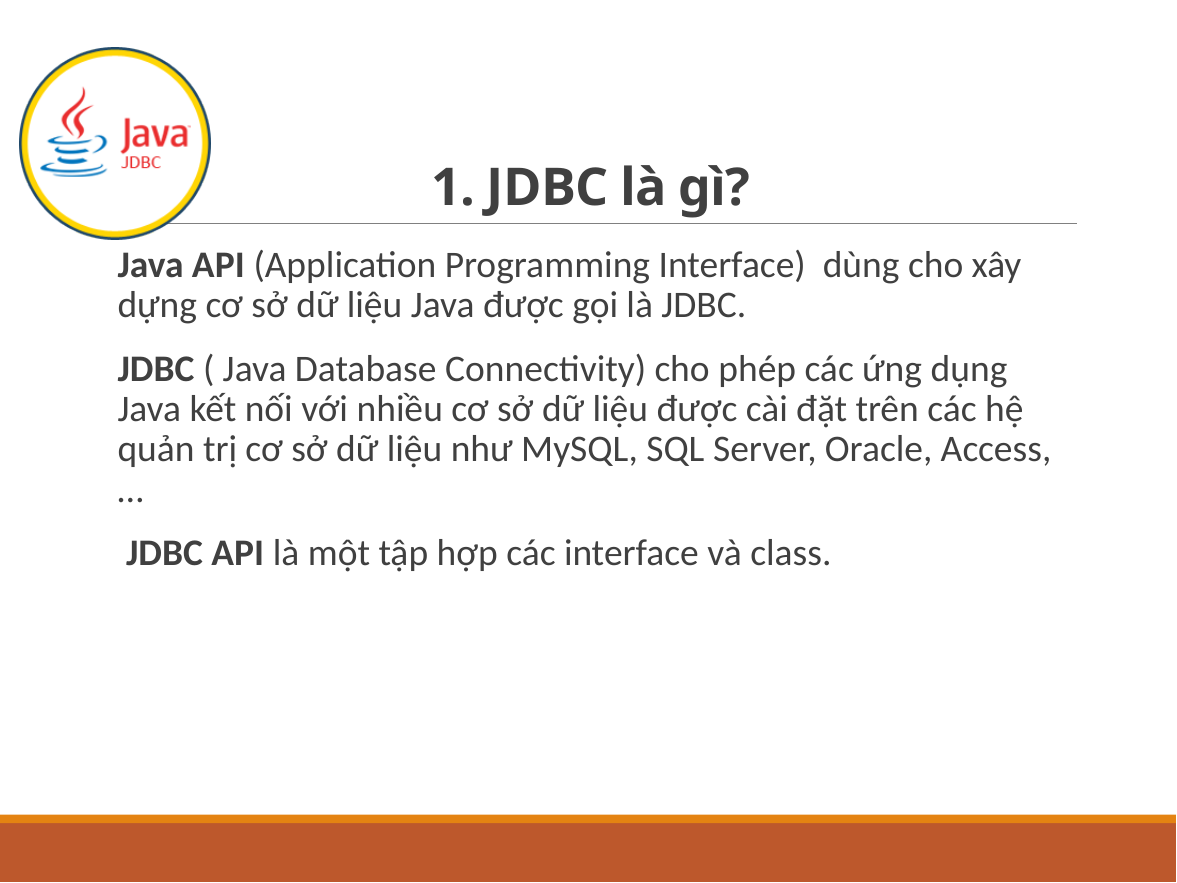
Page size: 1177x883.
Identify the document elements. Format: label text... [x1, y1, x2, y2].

list Java API (Application Programming Interface) dùng cho xây dựng cơ sở dữ liệu Java được gọi là JDBC. JDBC ( Java Database Connectivity) cho phép các ứng dụng Java kết nối với nhiều cơ sở dữ liệu được cài đặt trên các hệ quản trị cơ sở dữ liệu như MySQL, SQL Server, Oracle, Access,… JDBC API là một tập hợp các interface và class. [105, 237, 1076, 755]
picture [18, 46, 212, 240]
title 1. JDBC là gì? [105, 36, 1076, 224]
